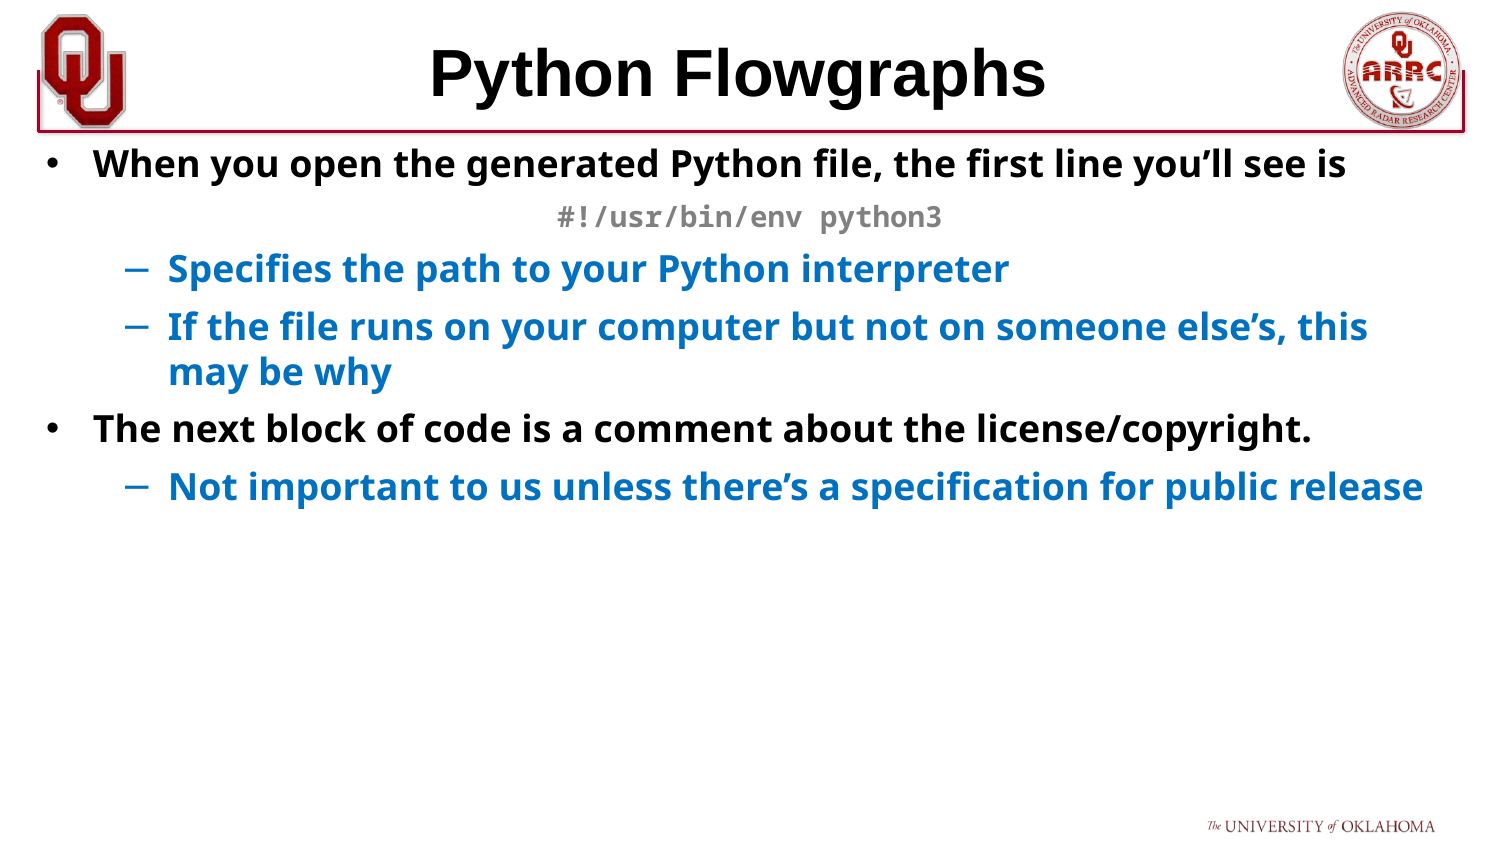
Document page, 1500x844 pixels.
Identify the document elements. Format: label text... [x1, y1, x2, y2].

picture [1339, 8, 1464, 130]
picture [38, 8, 129, 130]
title Python Flowgraphs [172, 20, 1307, 120]
picture [1200, 812, 1441, 839]
list When you open the generated Python file, the first line you’ll see is #!/usr/bin/env python3 Specifies the path to your Python interpreter If the file runs on your computer but not on someone else’s, this may be why The next block of code is a comment about the license/copyright. Not important to us unless there’s a specification for public release [31, 132, 1469, 795]
